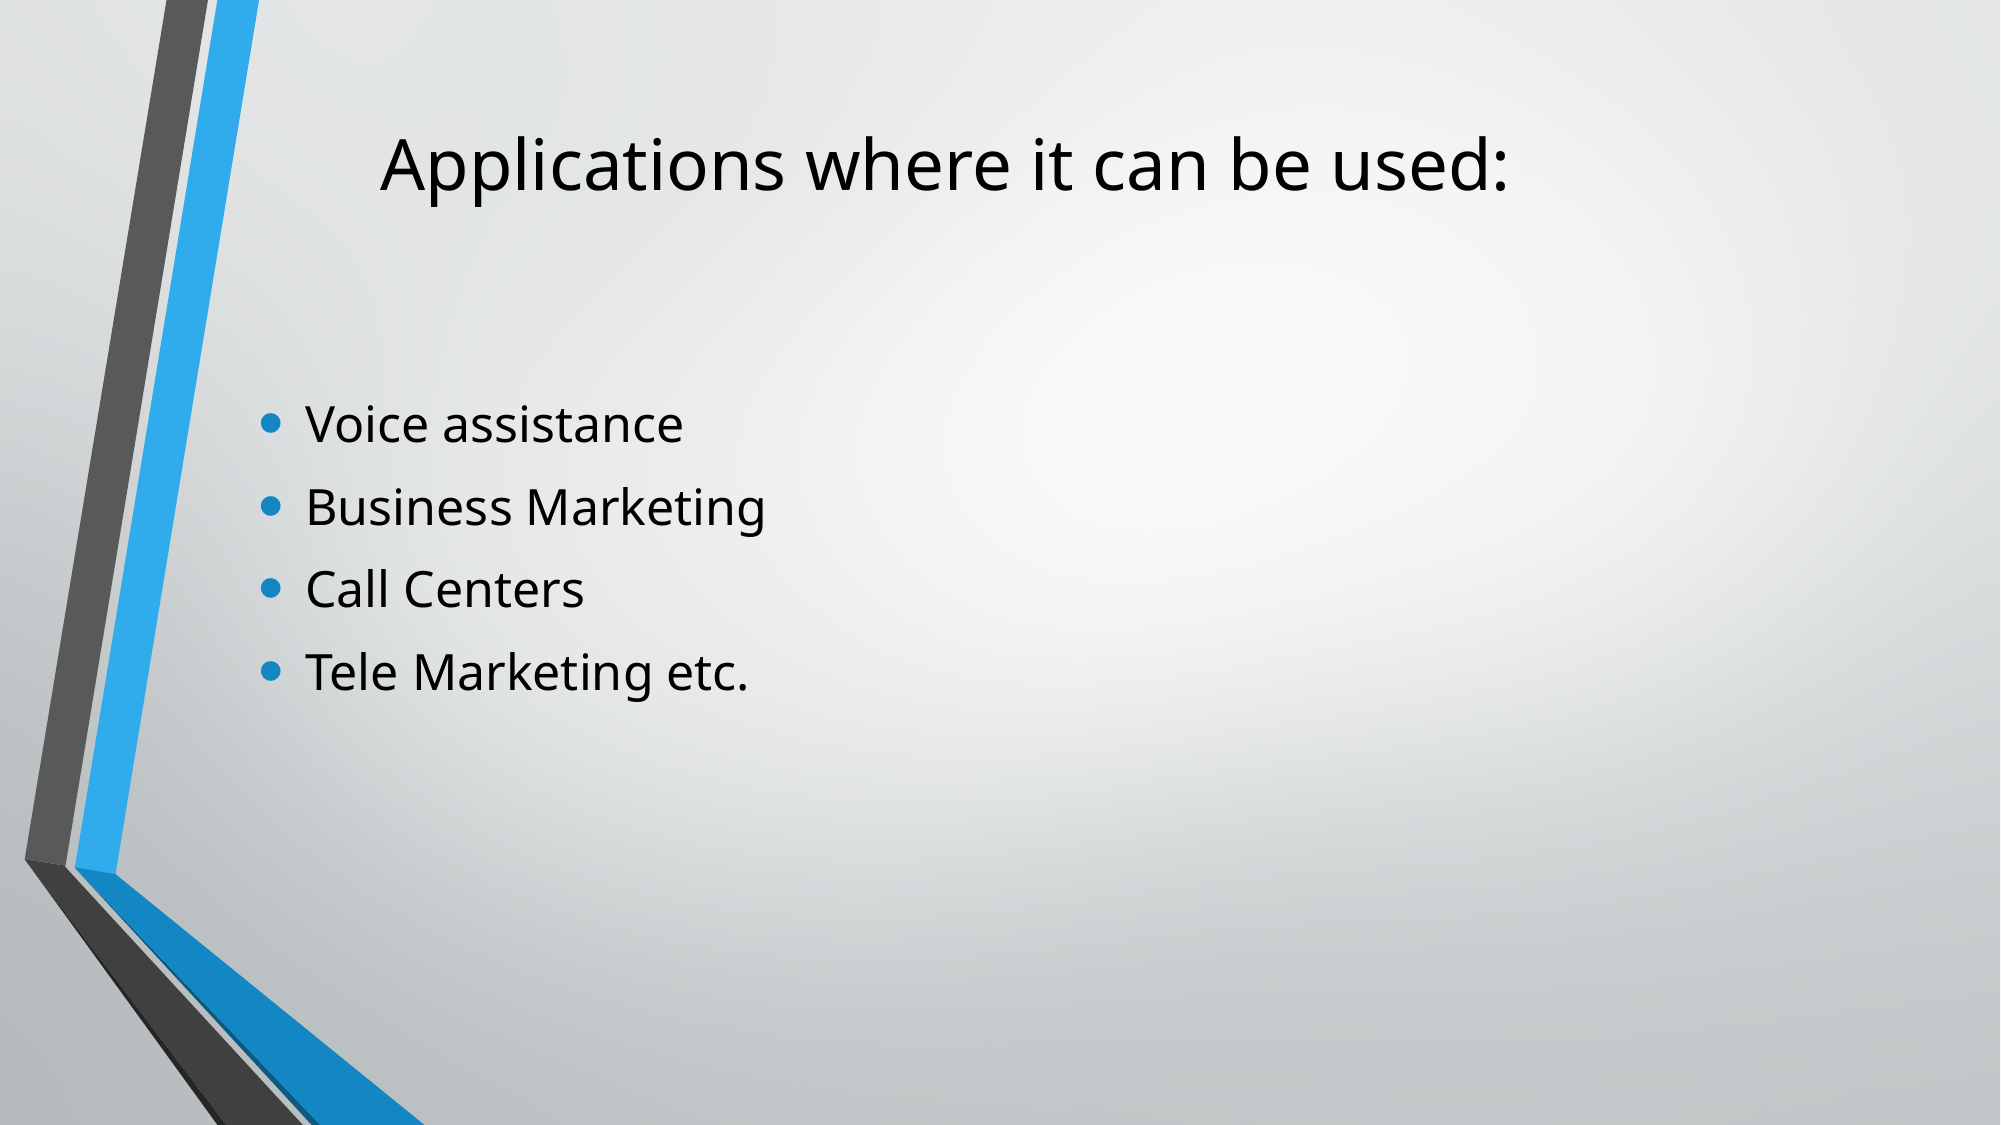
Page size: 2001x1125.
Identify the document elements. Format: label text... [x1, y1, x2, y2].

list Voice assistance Business Marketing Call Centers Tele Marketing etc. [243, 290, 1887, 803]
title Applications where it can be used: [243, 112, 1649, 213]
